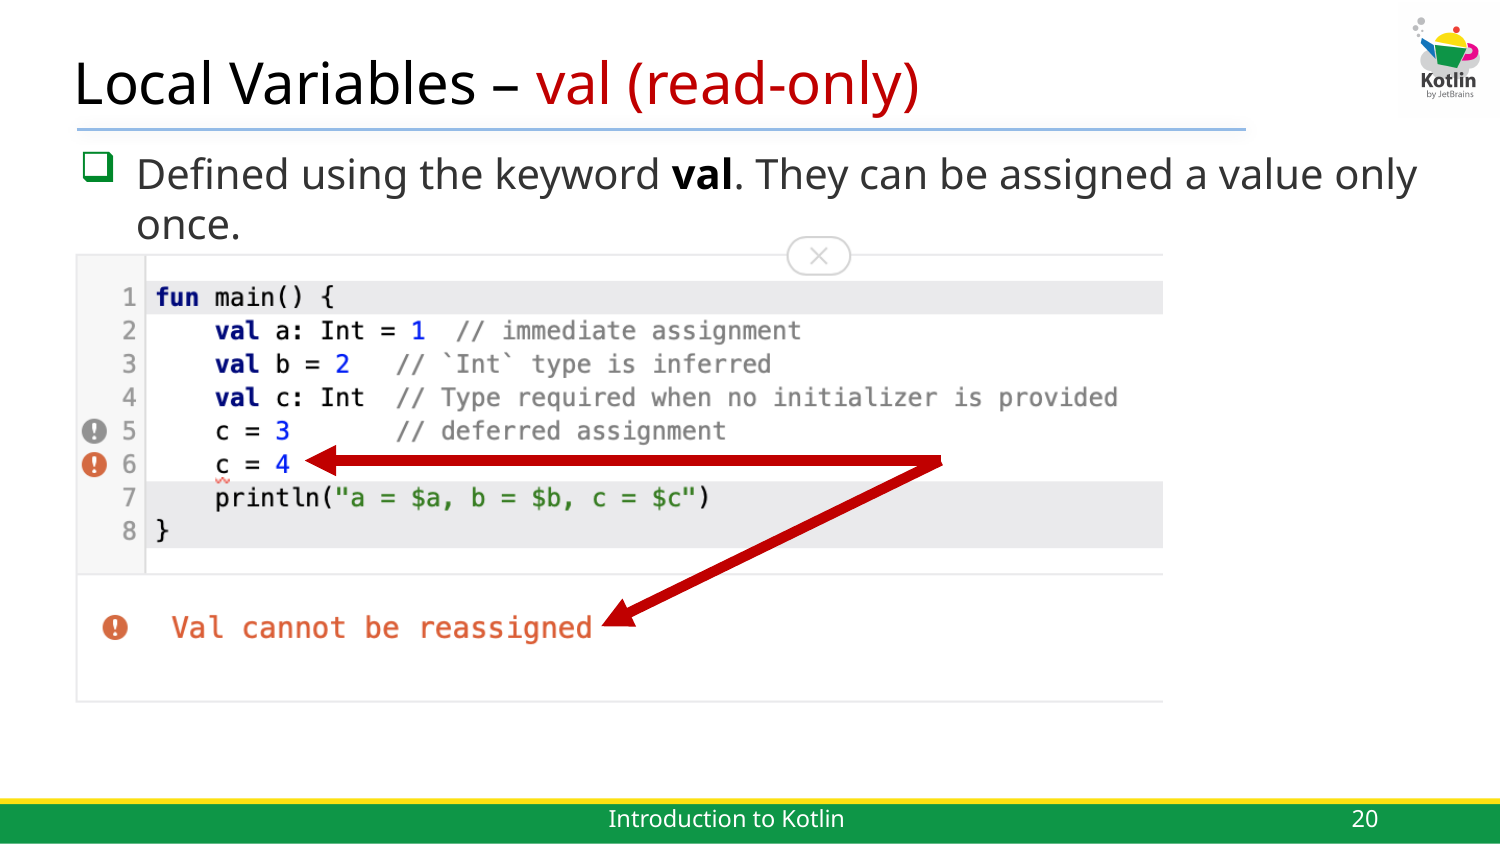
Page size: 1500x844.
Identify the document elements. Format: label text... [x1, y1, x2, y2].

text_box Defined using the keyword val. They can be assigned a value only once. [64, 140, 1458, 255]
footer Introduction to Kotlin [527, 802, 927, 843]
picture [1398, 2, 1500, 118]
picture [62, 235, 1163, 712]
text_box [601, 460, 941, 627]
slide_number 20 [1074, 798, 1388, 844]
title Local Variables – val (read-only) [64, 0, 1341, 126]
